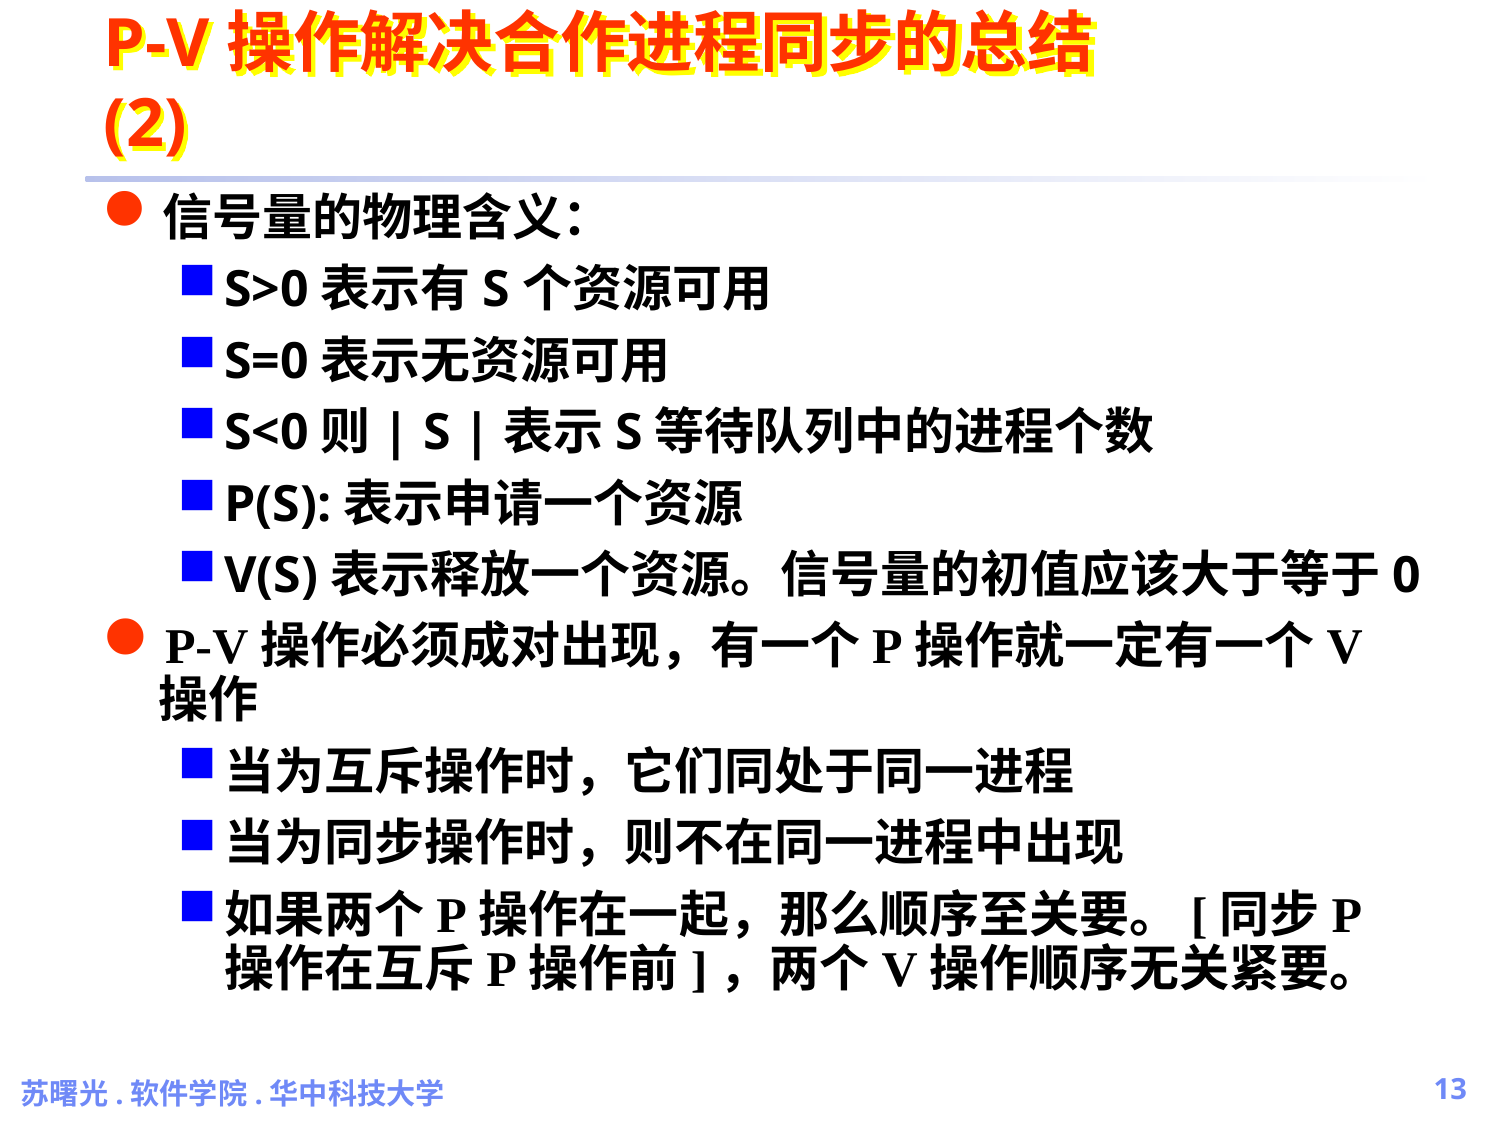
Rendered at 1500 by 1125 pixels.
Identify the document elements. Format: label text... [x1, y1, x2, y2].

footer 苏曙光.软件学院.华中科技大学 [5, 1042, 706, 1118]
slide_number 13 [1316, 1042, 1483, 1118]
list 信号量的物理含义： S>0表示有S个资源可用 S=0表示无资源可用 S<0则| S |表示S等待队列中的进程个数 P(S):表示申请一个资源 V(S)表示释放一个资源。信号量的初值应该大于等于0 P-V操作必须成对出现，有一个P操作就一定有一个V操作 当为互斥操作时，它们同处于同一进程 当为同步操作时，则不在同一进程中出现 如果两个P操作在一起，那么顺序至关要。[同步P操作在互斥P操作前]，两个V操作顺序无关紧要。 [87, 184, 1438, 1012]
title P-V操作解决合作进程同步的总结(2) [88, 54, 1200, 168]
